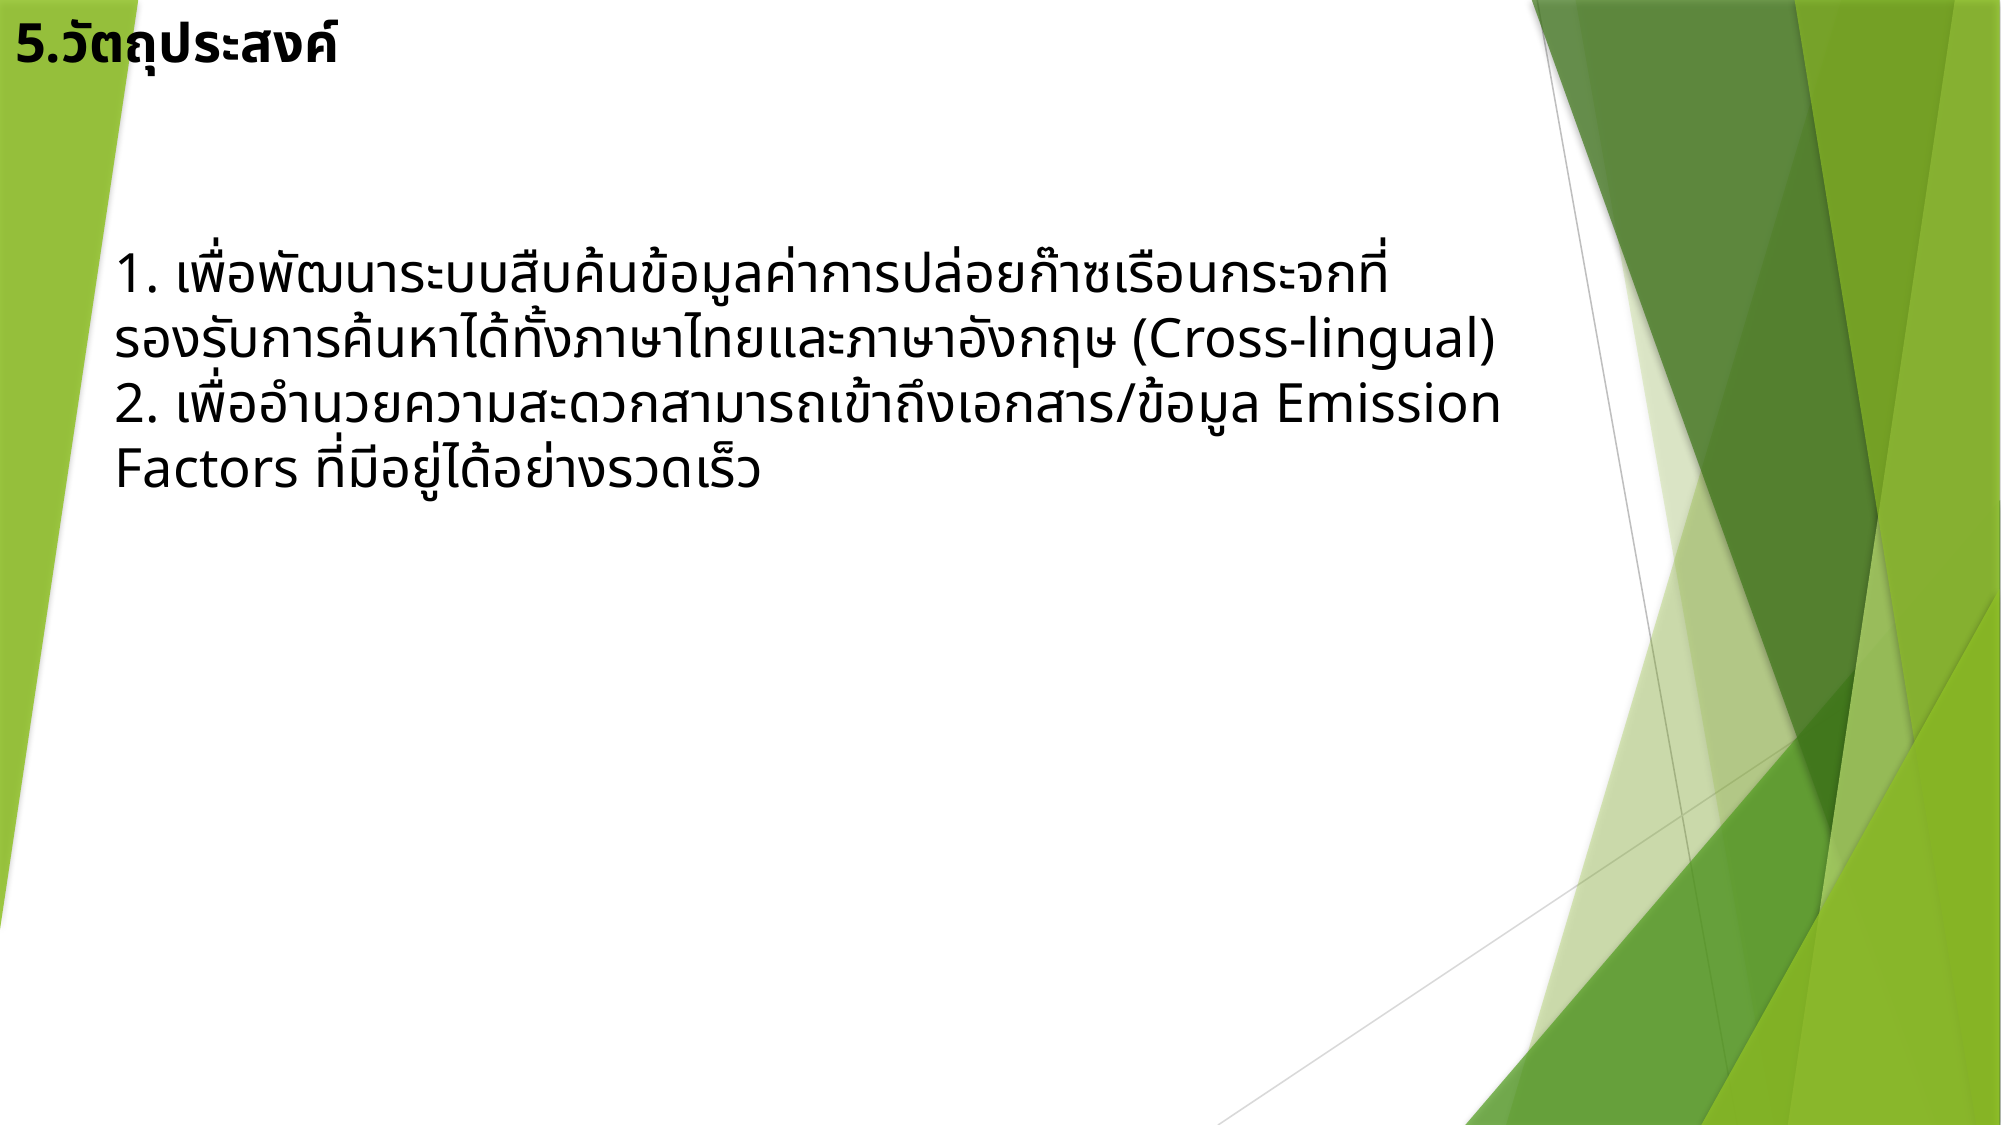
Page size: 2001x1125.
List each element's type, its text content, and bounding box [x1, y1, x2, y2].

title 5.วัตถุประสงค์ [0, 0, 1172, 82]
text_box 1. เพื่อพัฒนาระบบสืบค้นข้อมูลค่าการปล่อยก๊าซเรือนกระจกที่รองรับการค้นหาได้ทั้งภาษาไทยและภาษาอังกฤษ (Cross-lingual) 2. เพื่ออำนวยความสะดวกสามารถเข้าถึงเอกสาร/ข้อมูล Emission Factors ที่มีอยู่ได้อย่างรวดเร็ว [99, 230, 1540, 506]
